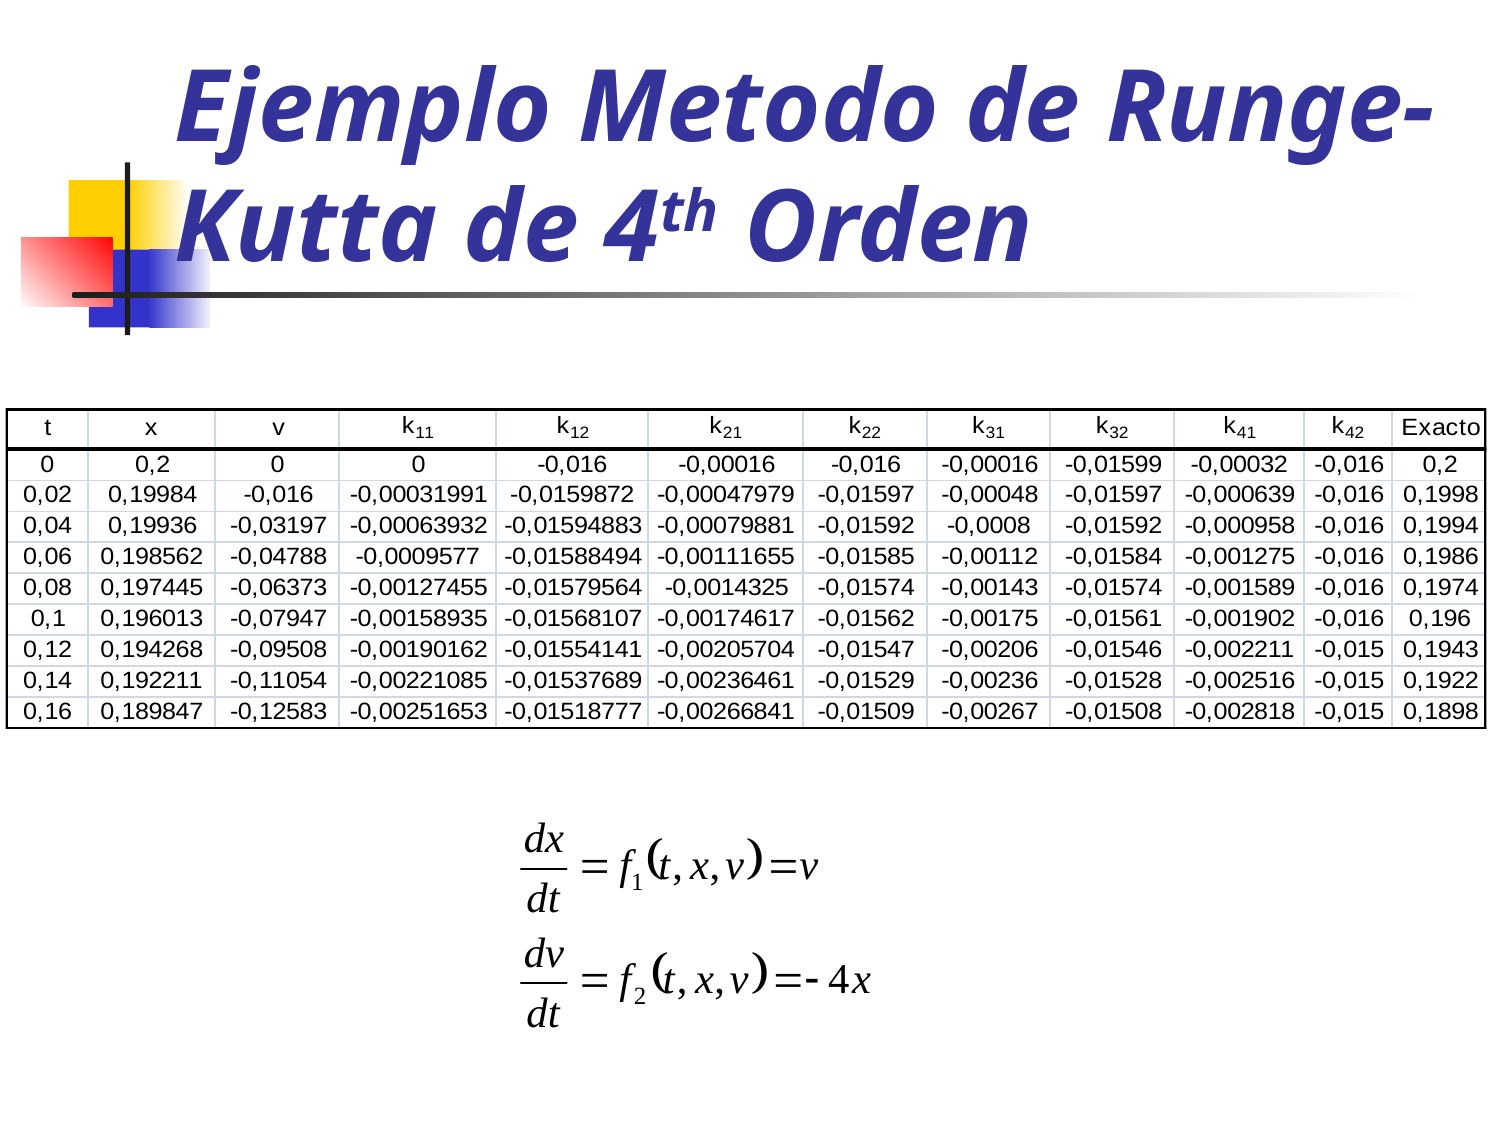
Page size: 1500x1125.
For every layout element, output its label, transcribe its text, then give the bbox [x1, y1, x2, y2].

title Ejemplo Metodo de Runge-Kutta de 4th Orden [159, 101, 1500, 290]
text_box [513, 810, 881, 1038]
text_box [5, 408, 1489, 731]
